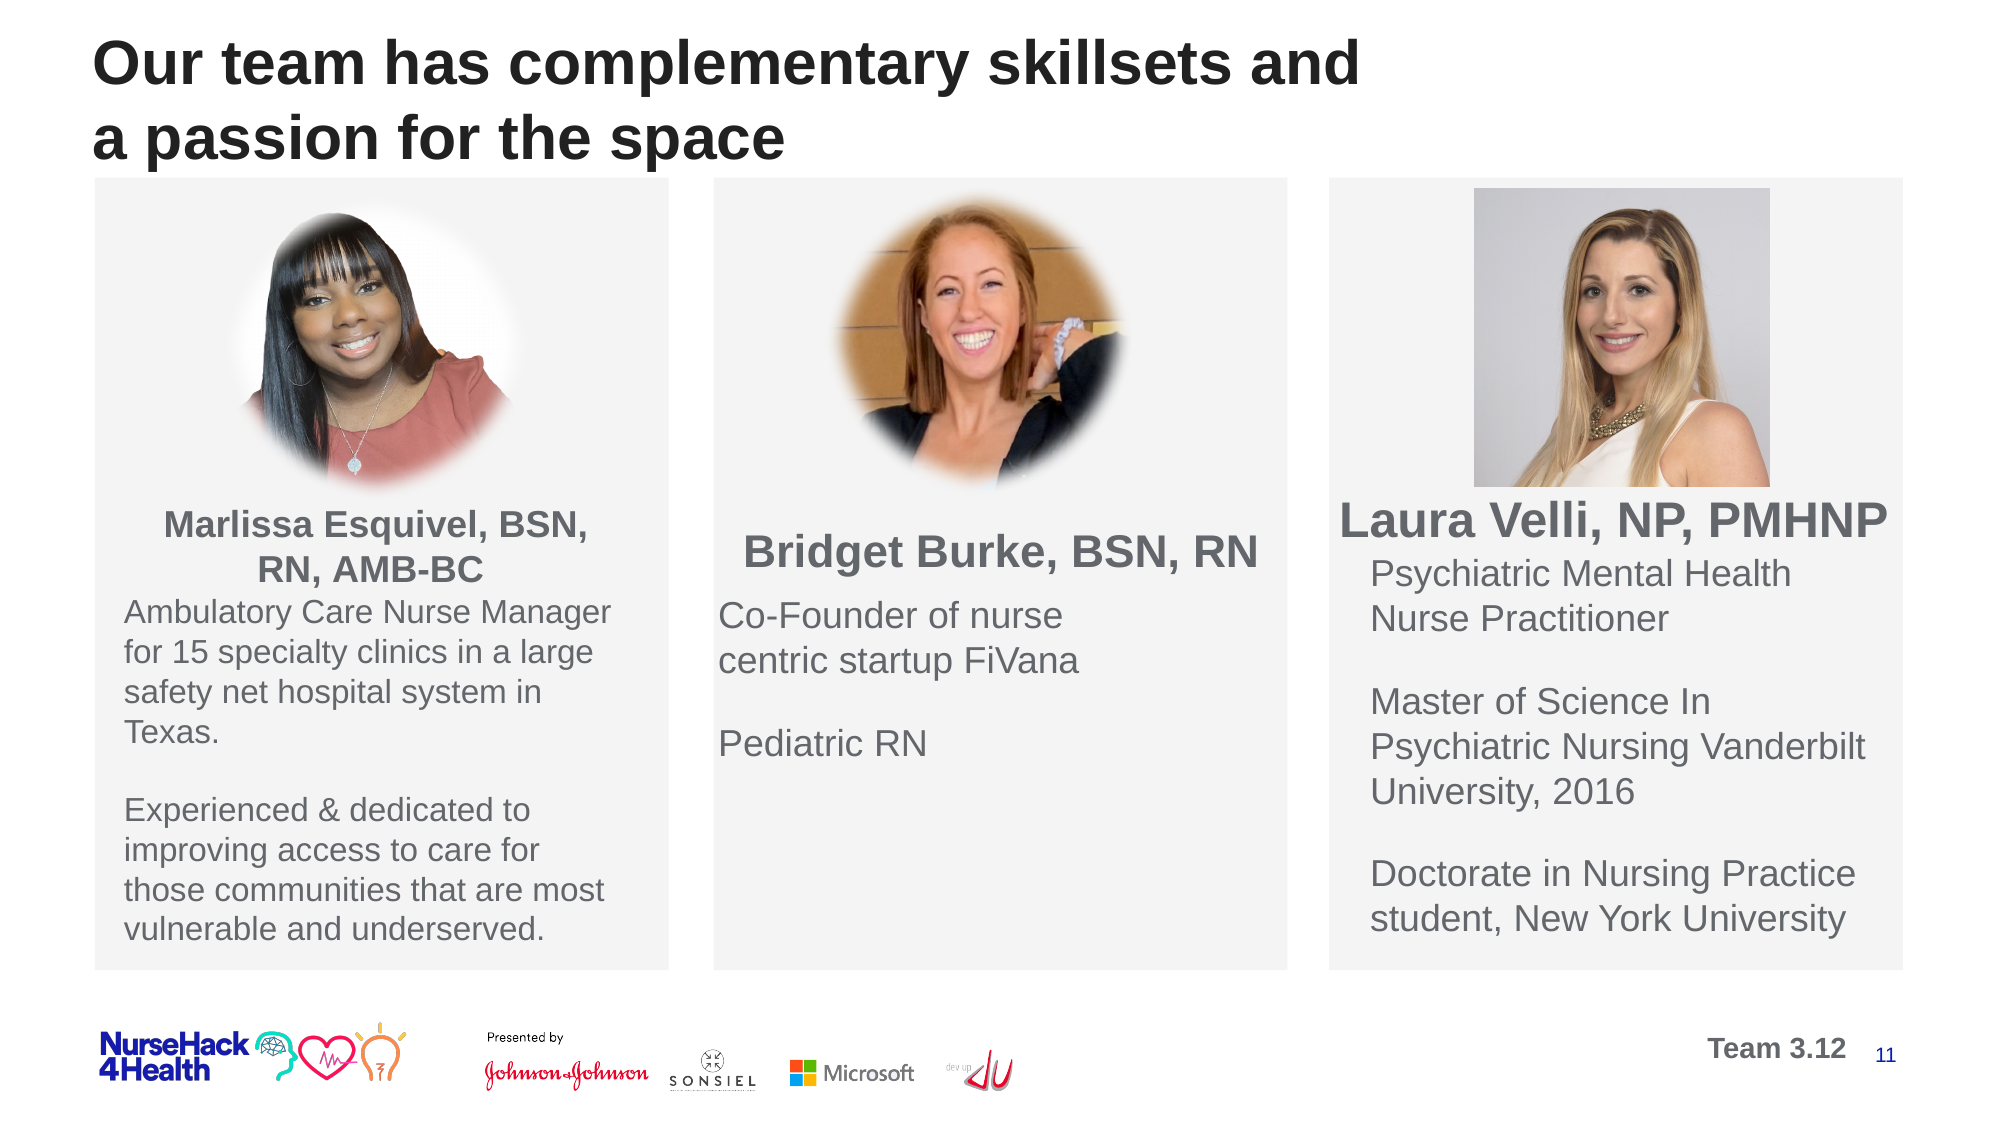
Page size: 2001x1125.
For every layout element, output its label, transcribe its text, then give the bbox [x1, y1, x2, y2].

list Co-Founder of nurse centric startup FiVana Pediatric RN [717, 590, 1349, 945]
picture [1473, 187, 1770, 488]
picture [822, 184, 1136, 497]
list Psychiatric Mental Health Nurse Practitioner Master of Science In Psychiatric Nursing Vanderbilt University, 2016 Doctorate in Nursing Practice student, New York University [1369, 548, 1875, 963]
text_box Ambulatory Care Nurse Manager for 15 specialty clinics in a large safety net hospital system in Texas. Experienced & dedicated to improving access to care for those communities that are most vulnerable and underserved. [124, 590, 629, 1071]
title Our team has complementary skillsets and a passion for the space [92, 21, 1758, 219]
text_box Team 3.12 [1524, 1029, 2000, 1113]
picture [216, 188, 536, 502]
list Laura Velli, NP, PMHNP [1327, 486, 1901, 571]
picture [430, 1011, 1071, 1125]
list Marlissa Esquivel, BSN, RN, AMB-BC [123, 498, 629, 584]
text_box Bridget Burke, BSN, RN [739, 522, 1263, 627]
